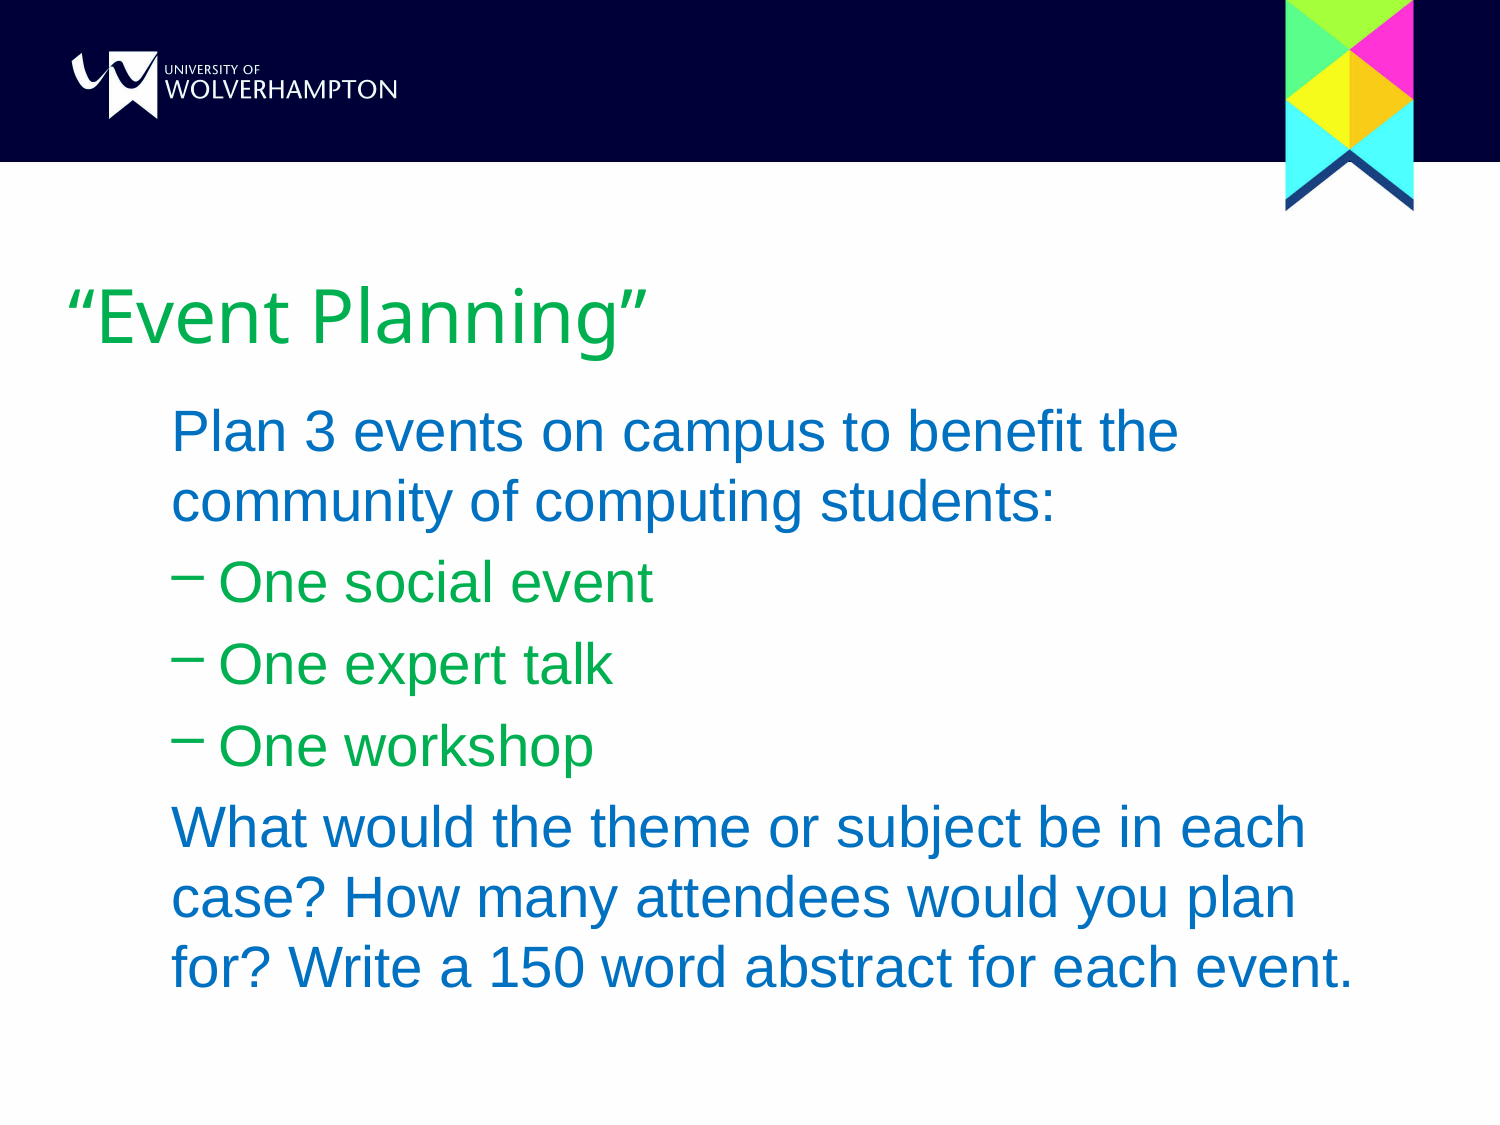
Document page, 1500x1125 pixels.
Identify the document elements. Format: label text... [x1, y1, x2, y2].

picture [0, 0, 1500, 1125]
list Plan 3 events on campus to benefit the community of computing students: One social event One expert talk One workshop What would the theme or subject be in each case? How many attendees would you plan for? Write a 150 word abstract for each event. [81, 385, 1419, 1059]
title “Event Planning” [53, 219, 1436, 408]
